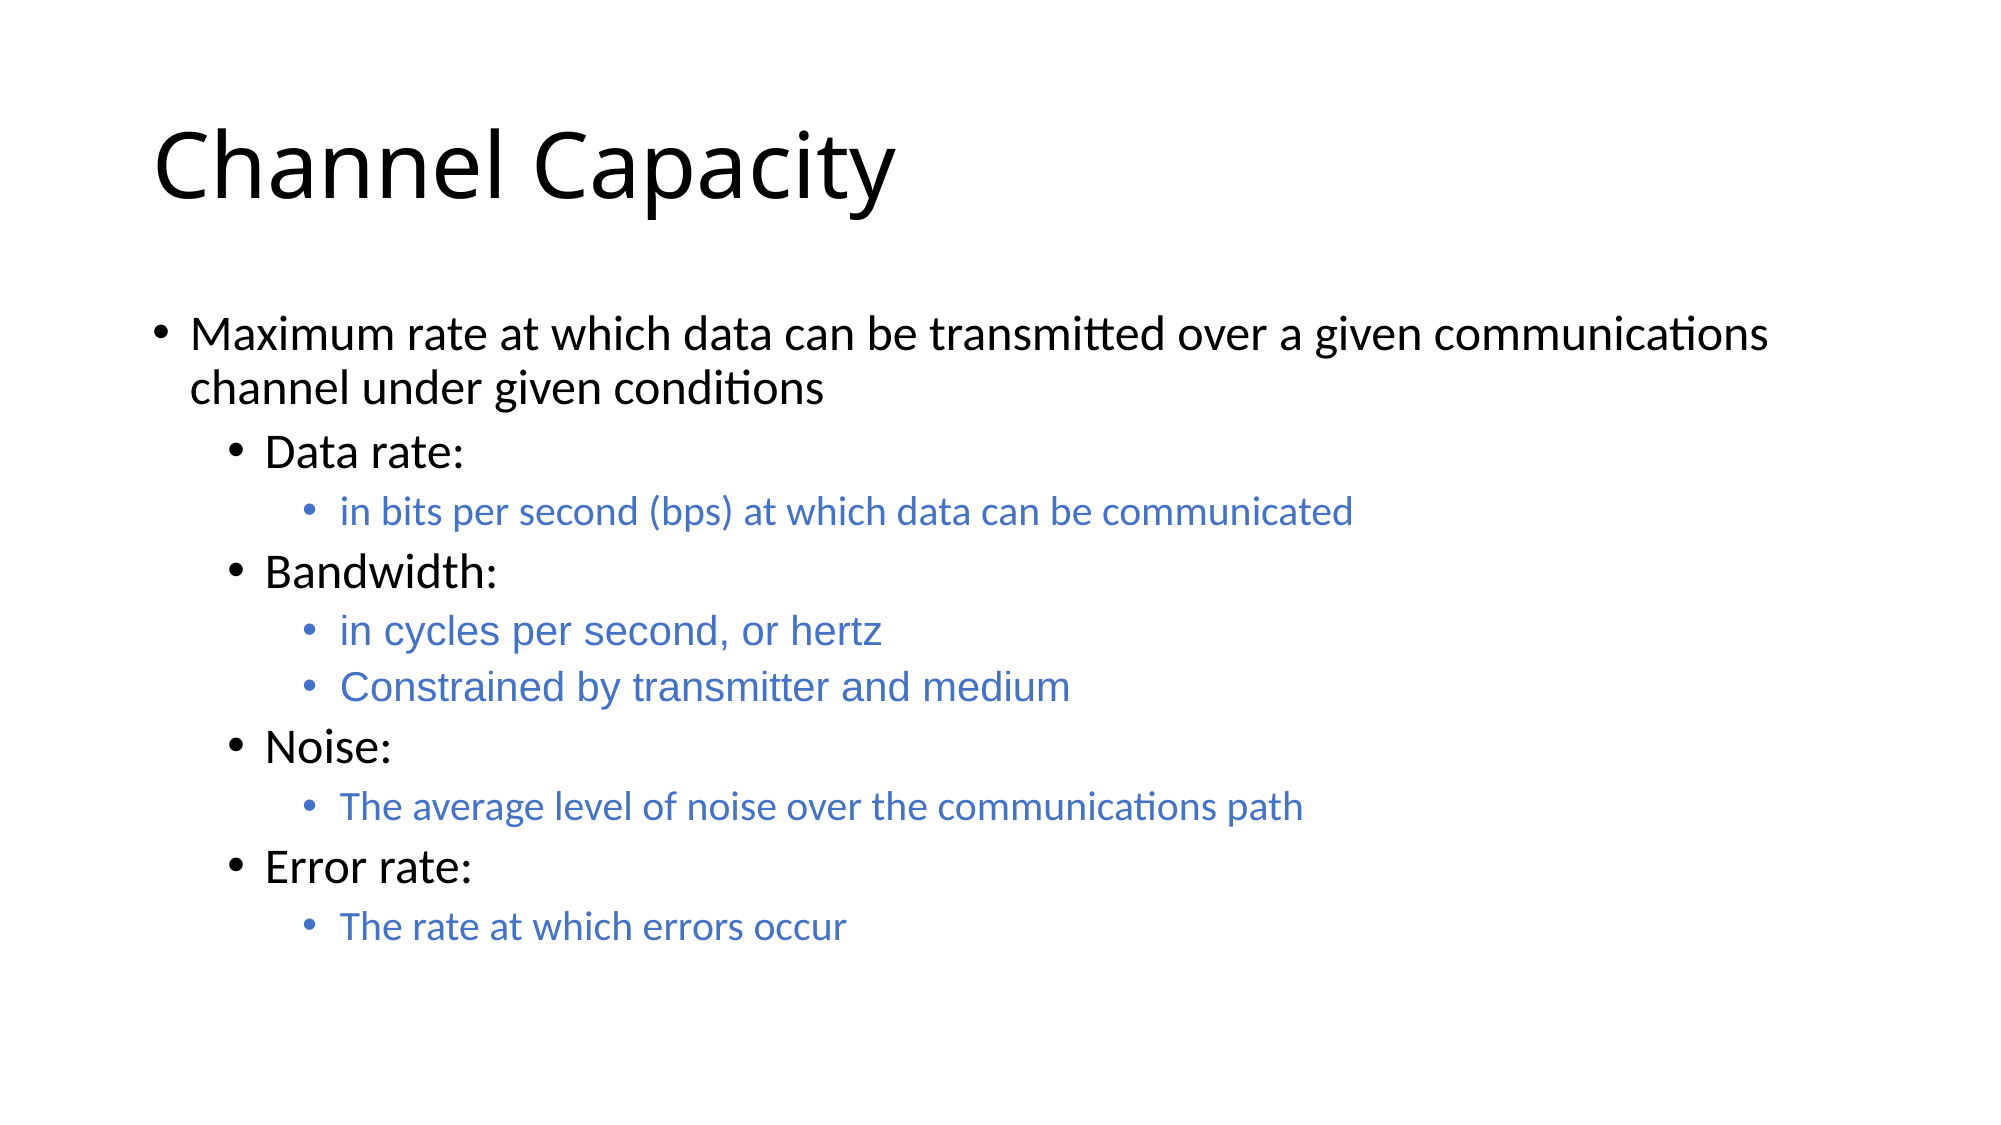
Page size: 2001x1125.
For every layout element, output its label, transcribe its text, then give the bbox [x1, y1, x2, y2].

title Channel Capacity [137, 59, 1863, 278]
list Maximum rate at which data can be transmitted over a given communications channel under given conditions Data rate: in bits per second (bps) at which data can be communicated Bandwidth: in cycles per second, or hertz Constrained by transmitter and medium Noise: The average level of noise over the communications path Error rate: The rate at which errors occur [137, 299, 1863, 1014]
